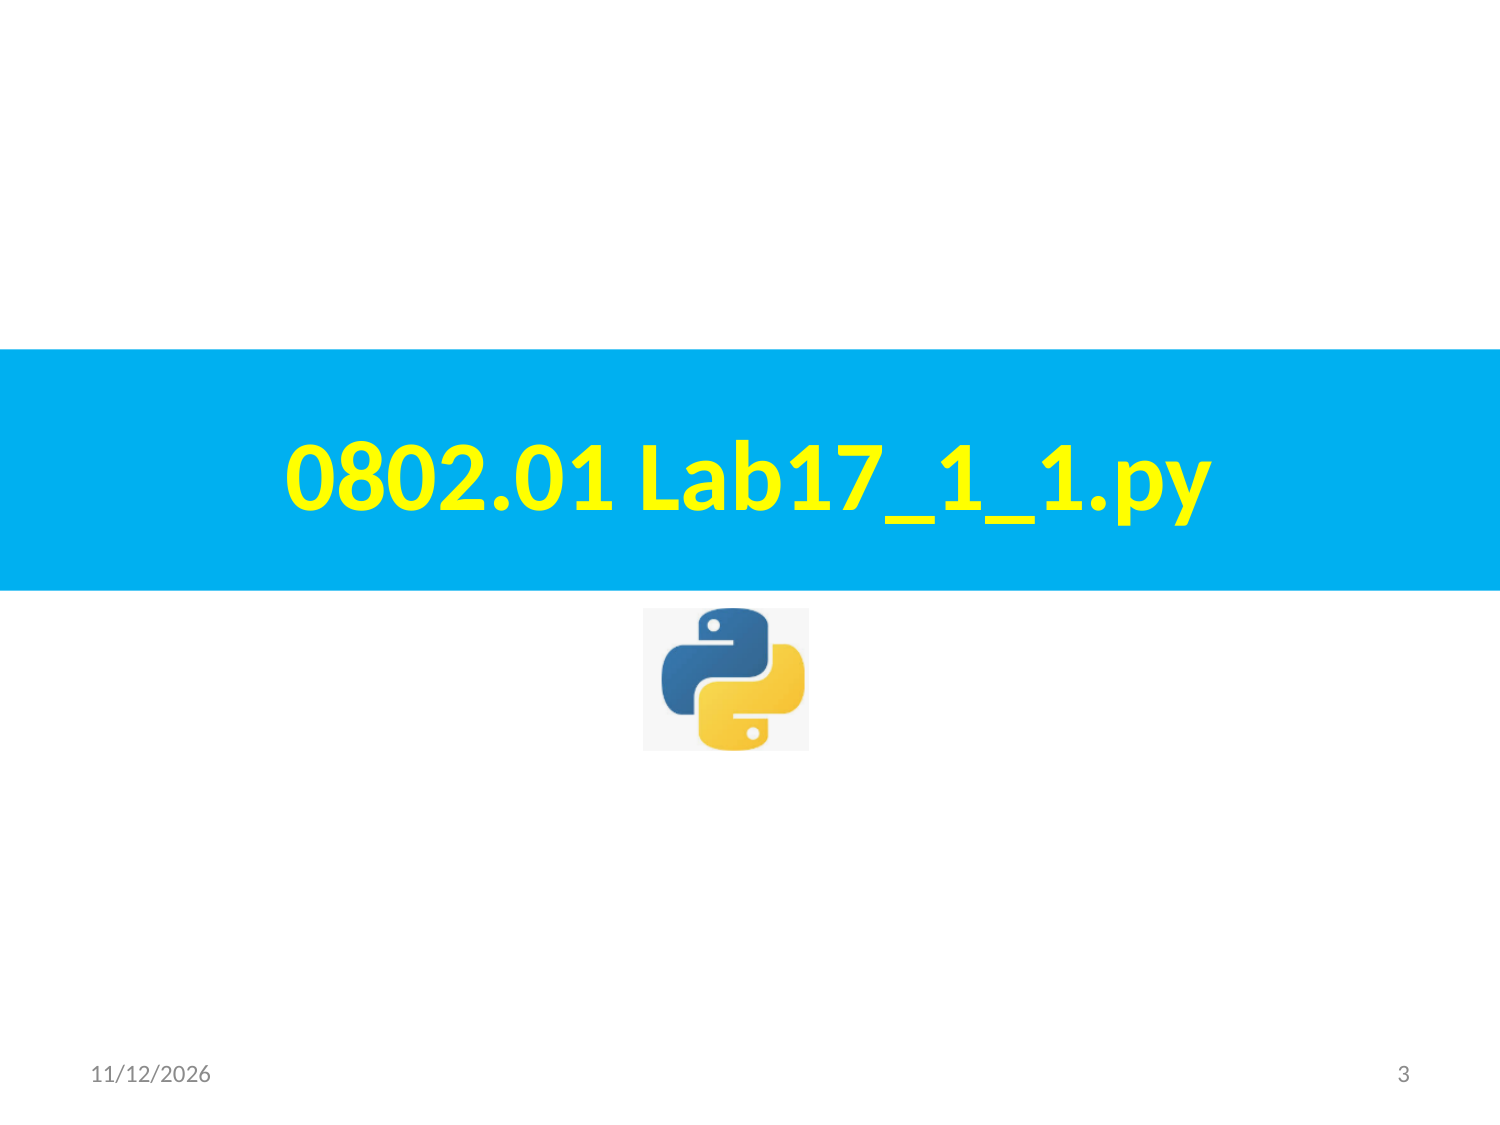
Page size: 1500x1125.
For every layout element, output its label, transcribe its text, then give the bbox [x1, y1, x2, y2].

title 0802.01 Lab17_1_1.py [0, 349, 1500, 591]
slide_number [75, 1042, 425, 1103]
picture [643, 606, 809, 752]
slide_number 3 [1074, 1042, 1425, 1103]
